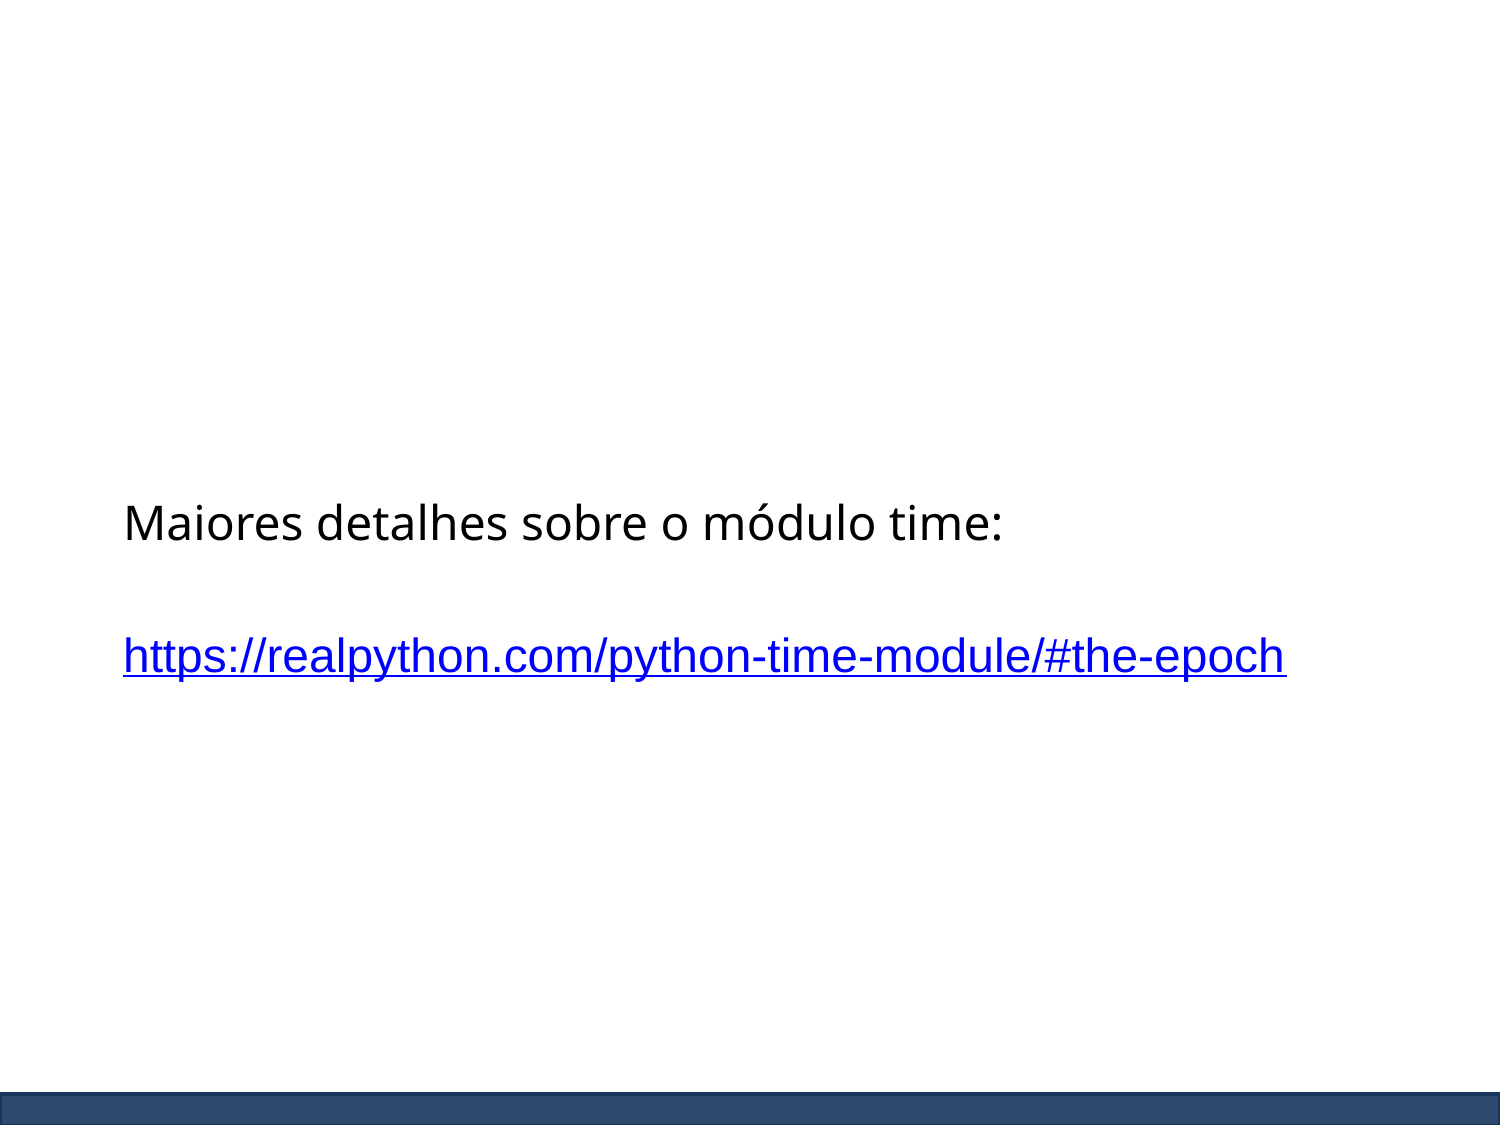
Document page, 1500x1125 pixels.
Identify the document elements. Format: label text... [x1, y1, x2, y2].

text_box Maiores detalhes sobre o módulo time: https://realpython.com/python-time-module/#the-epoch [108, 468, 1429, 914]
